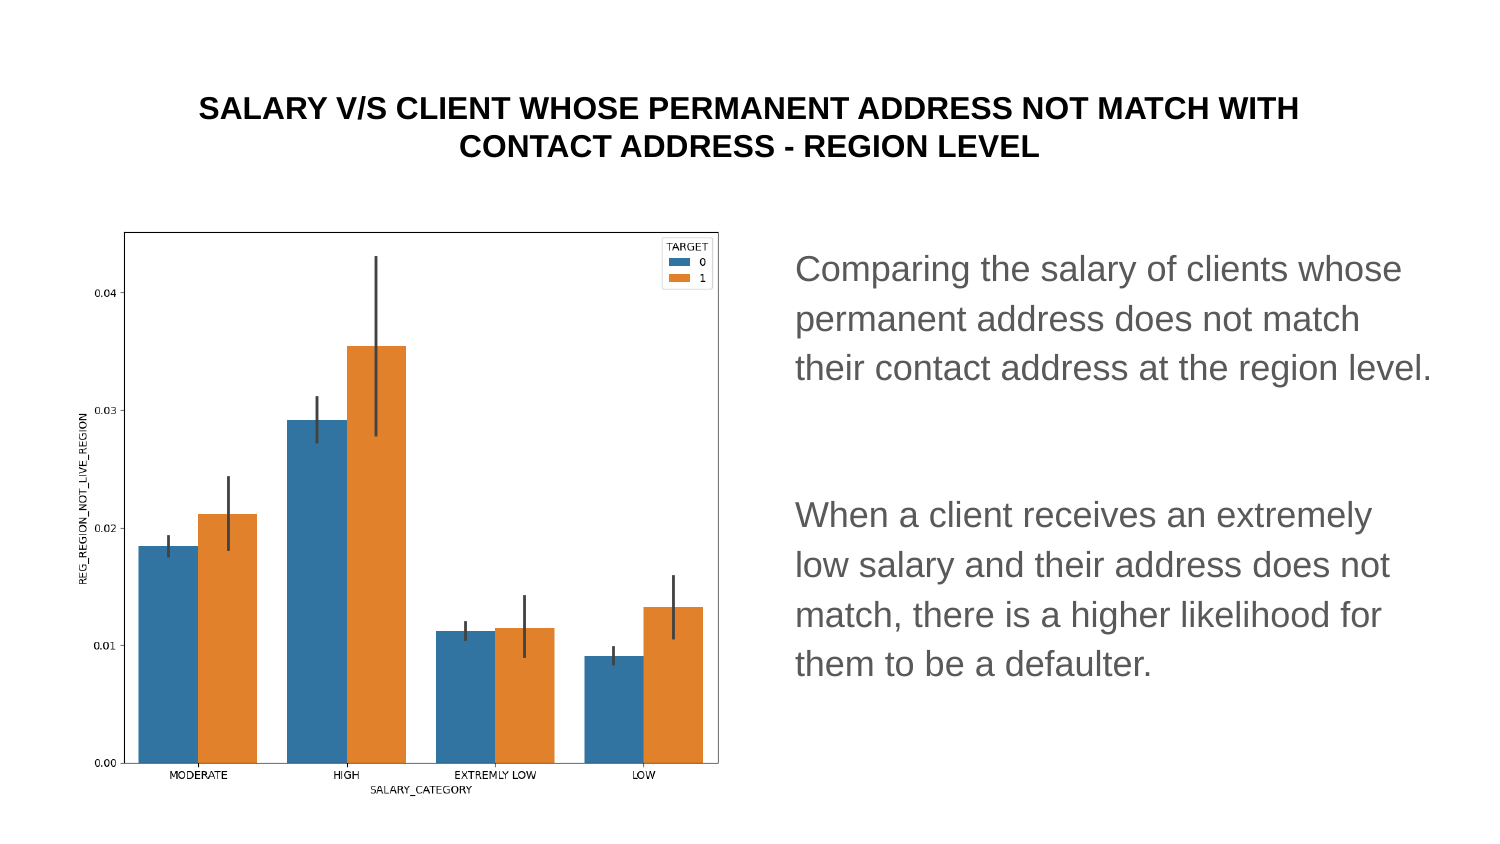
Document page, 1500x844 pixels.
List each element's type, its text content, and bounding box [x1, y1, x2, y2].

list Comparing the salary of clients whose permanent address does not match their contact address at the region level. When a client receives an extremely low salary and their address does not match, there is a higher likelihood for them to be a defaulter. [780, 224, 1449, 750]
title SALARY V/S CLIENT WHOSE PERMANENT ADDRESS NOT MATCH WITH CONTACT ADDRESS - REGION LEVEL [51, 72, 1449, 167]
picture [70, 224, 725, 803]
